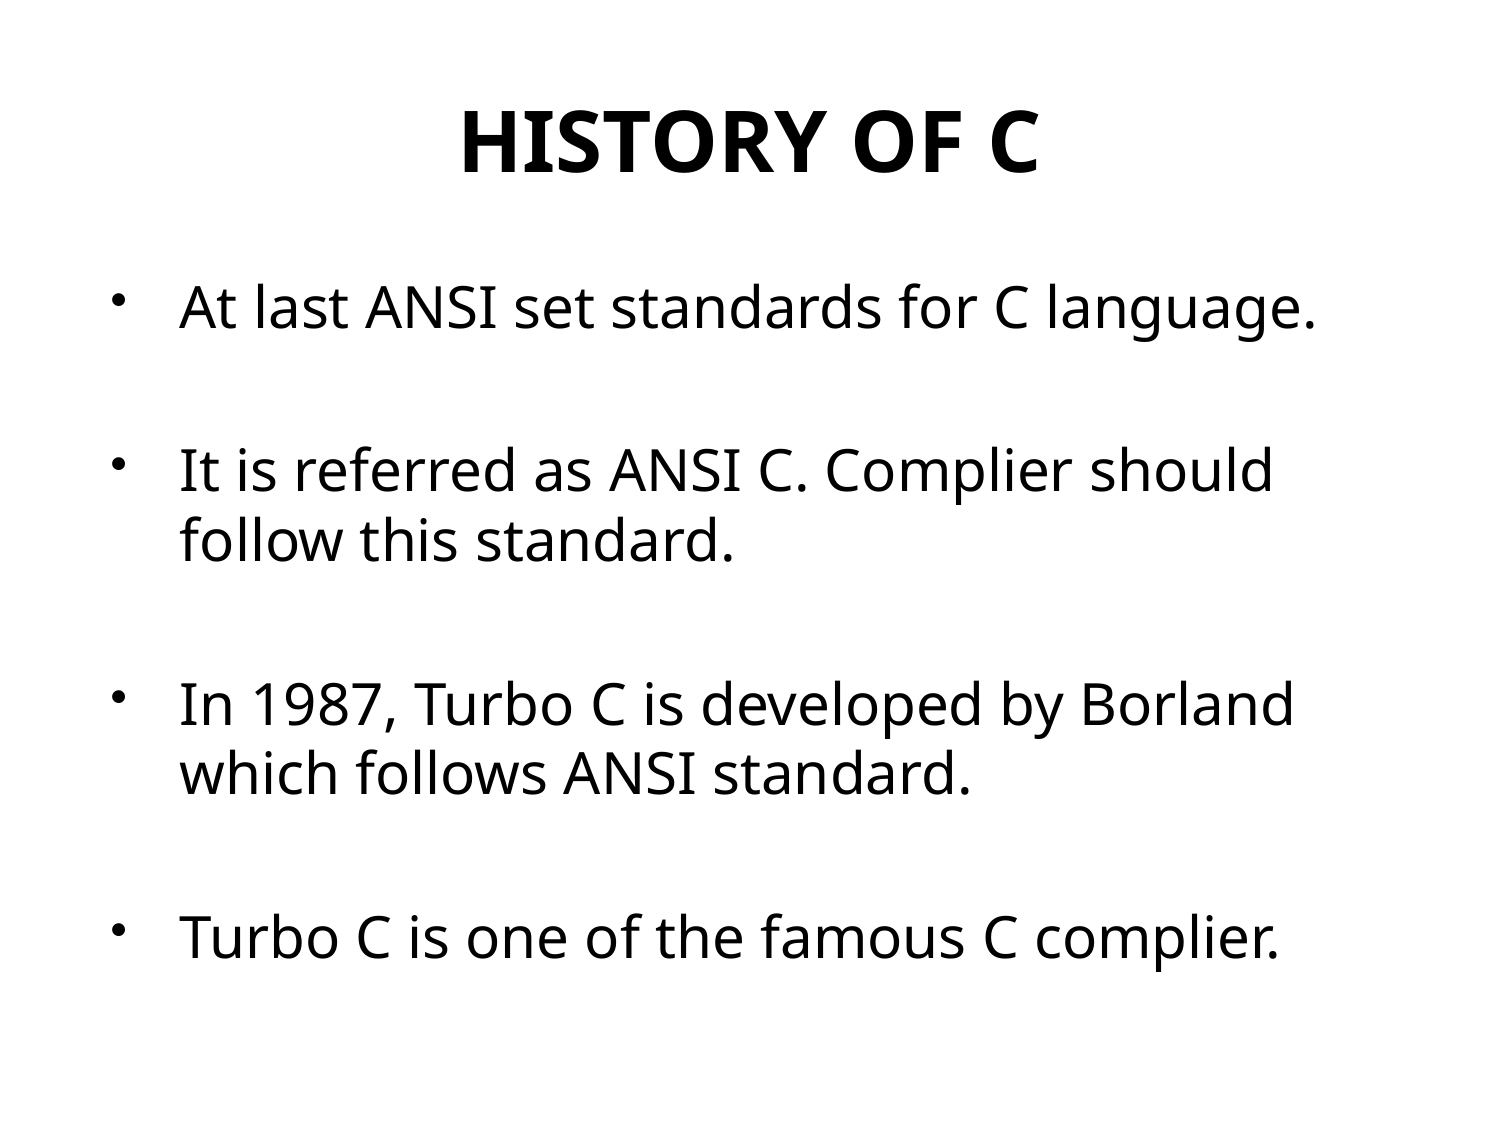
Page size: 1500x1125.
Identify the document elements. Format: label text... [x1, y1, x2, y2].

list At last ANSI set standards for C language. It is referred as ANSI C. Complier should follow this standard. In 1987, Turbo C is developed by Borland which follows ANSI standard. Turbo C is one of the famous C complier. [75, 262, 1425, 1035]
title HISTORY OF C [75, 45, 1425, 233]
